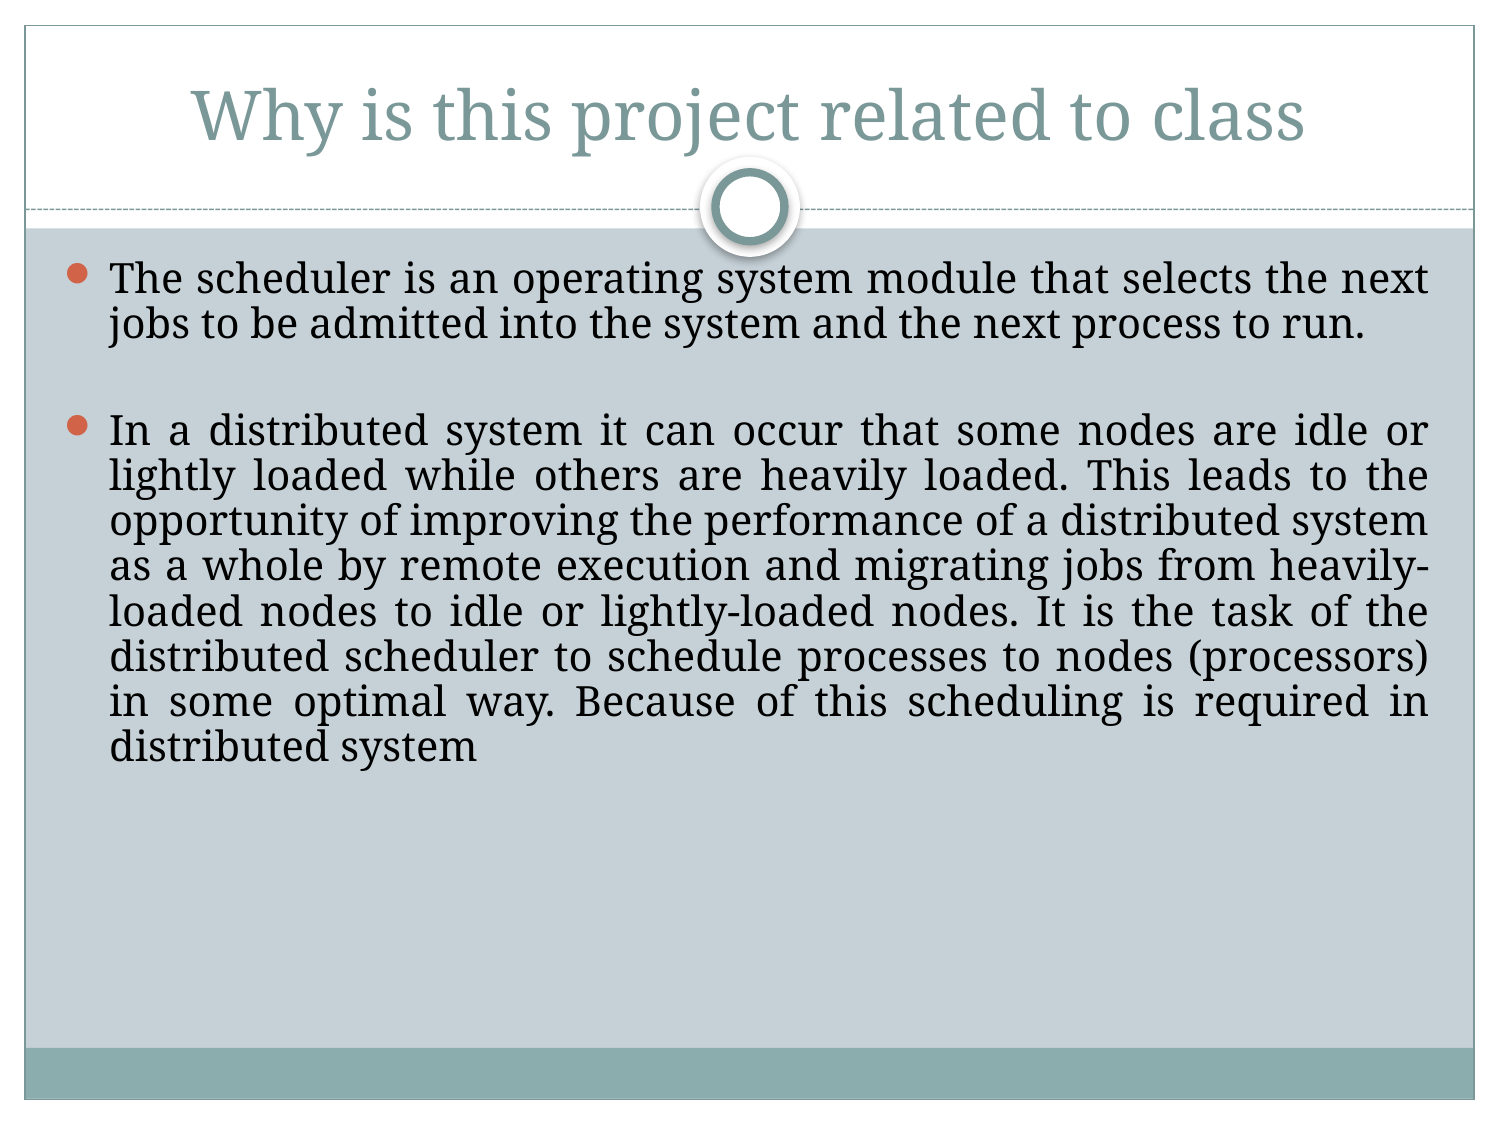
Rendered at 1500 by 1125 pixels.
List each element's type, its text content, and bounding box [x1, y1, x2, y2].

list The scheduler is an operating system module that selects the next jobs to be admitted into the system and the next process to run. In a distributed system it can occur that some nodes are idle or lightly loaded while others are heavily loaded. This leads to the opportunity of improving the performance of a distributed system as a whole by remote execution and migrating jobs from heavily-loaded nodes to idle or lightly-loaded nodes. It is the task of the distributed scheduler to schedule processes to nodes (processors) in some optimal way. Because of this scheduling is required in distributed system [49, 250, 1445, 1001]
title Why is this project related to class [49, 37, 1450, 162]
